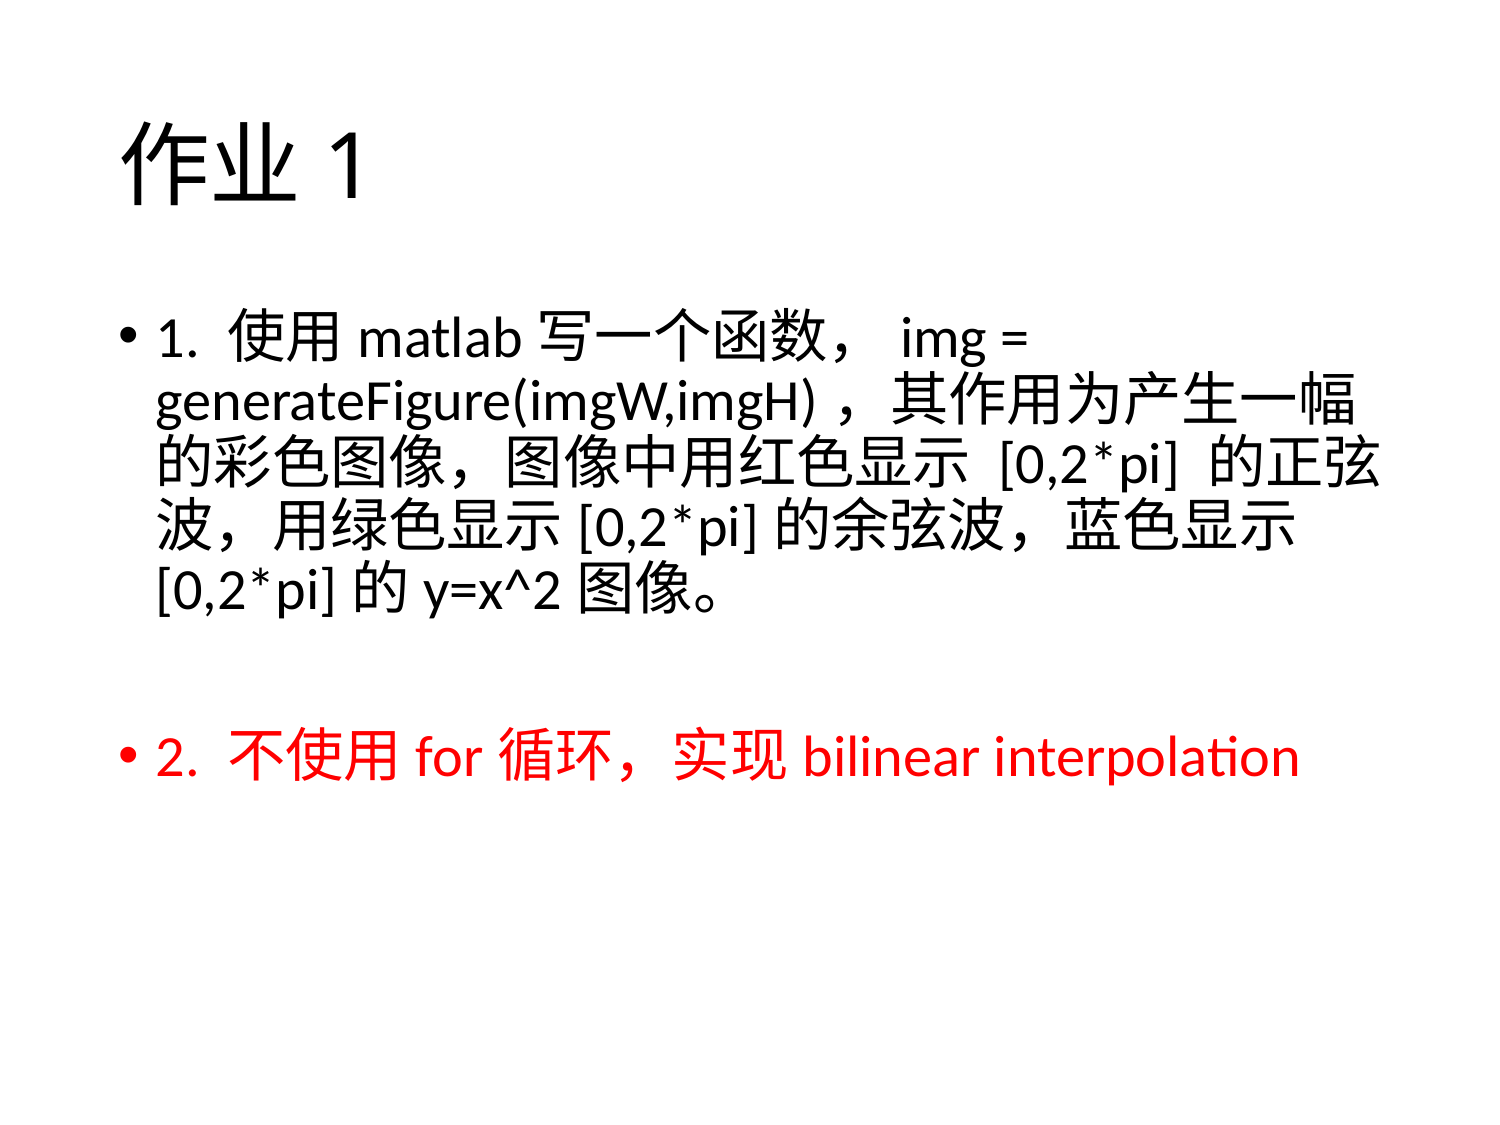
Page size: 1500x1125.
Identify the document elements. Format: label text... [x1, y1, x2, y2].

title 作业1 [103, 59, 1397, 278]
list 1. 使用matlab写一个函数，img = generateFigure(imgW,imgH)，其作用为产生一幅的彩色图像，图像中用红色显示 [0,2*pi] 的正弦波，用绿色显示[0,2*pi]的余弦波，蓝色显示[0,2*pi]的y=x^2图像。 2. 不使用for循环，实现bilinear interpolation [103, 299, 1397, 1014]
